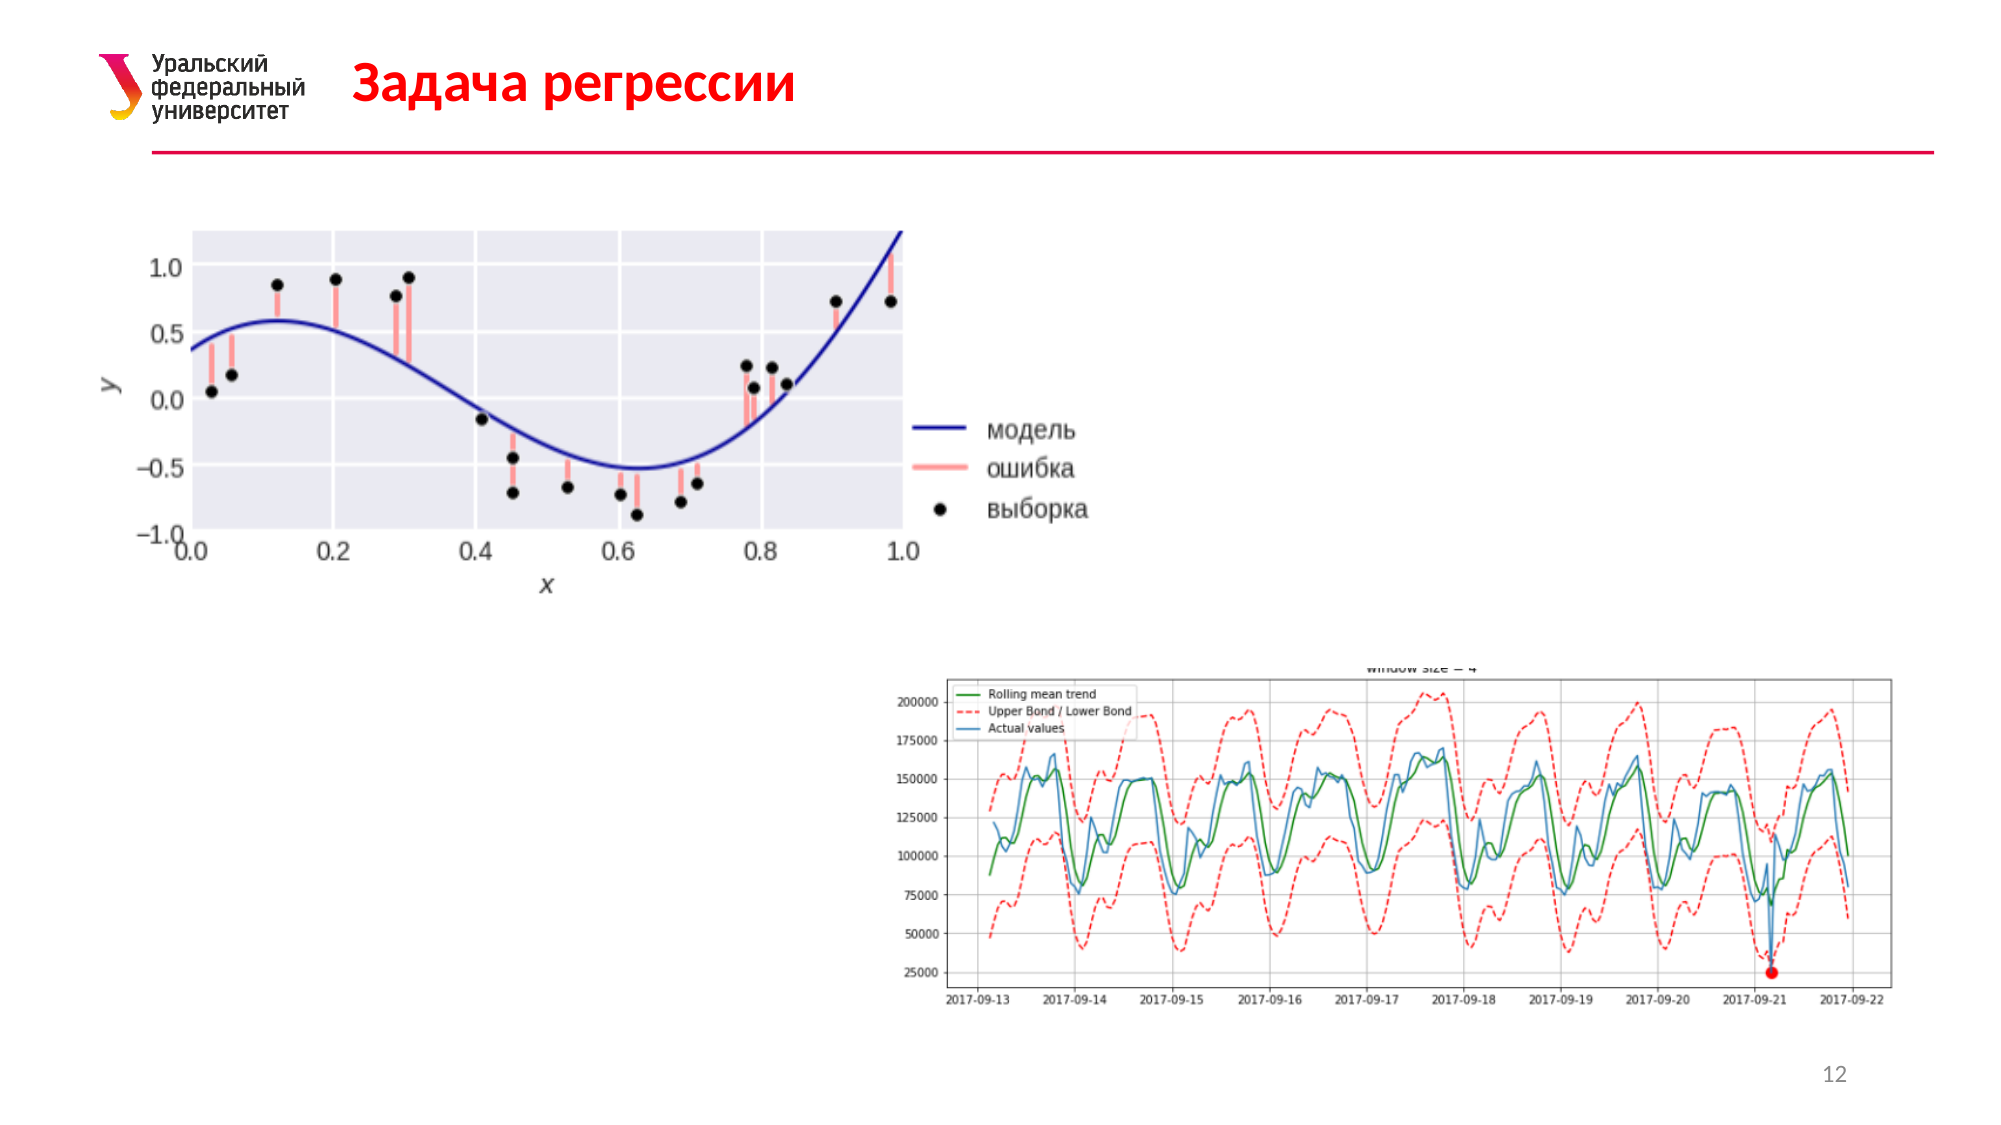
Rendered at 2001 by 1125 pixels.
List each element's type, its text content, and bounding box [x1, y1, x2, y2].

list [98, 52, 320, 124]
slide_number 12 [1412, 1042, 1863, 1103]
picture [887, 668, 1901, 1026]
text_box [151, 150, 1935, 155]
picture [98, 191, 1104, 632]
text_box Задача регрессии [337, 36, 1945, 121]
